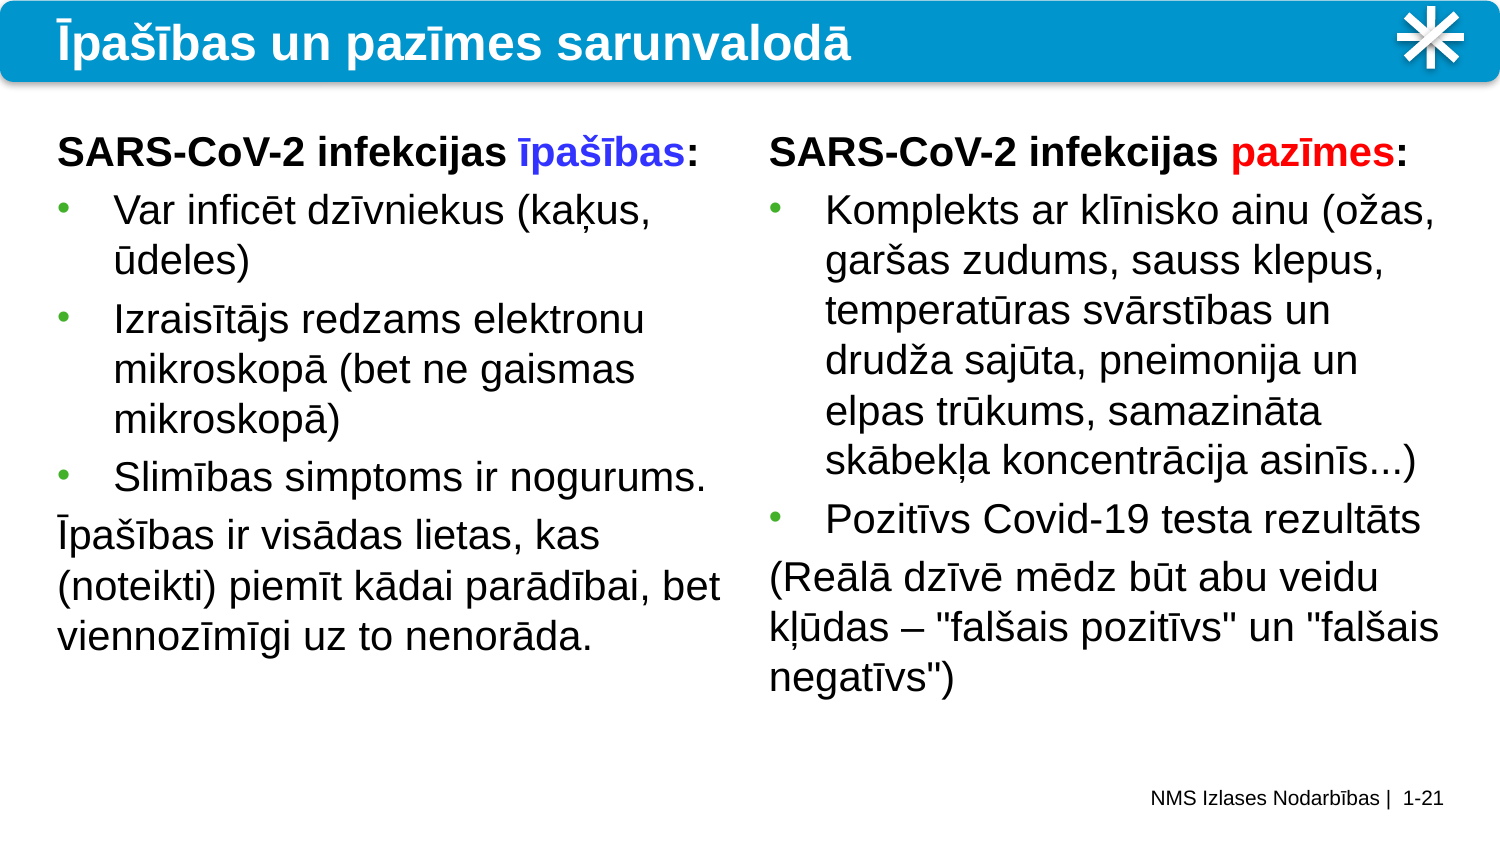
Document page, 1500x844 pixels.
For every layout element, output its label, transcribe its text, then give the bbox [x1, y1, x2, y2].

list SARS-CoV-2 infekcijas pazīmes: Komplekts ar klīnisko ainu (ožas, garšas zudums, sauss klepus, temperatūras svārstības un drudža sajūta, pneimonija un elpas trūkums, samazināta skābekļa koncentrācija asinīs...) Pozitīvs Covid-19 testa rezultāts (Reālā dzīvē mēdz būt abu veidu kļūdas – "falšais pozitīvs" un "falšais negatīvs") [768, 124, 1443, 729]
title Īpašības un pazīmes sarunvalodā [56, 10, 1307, 73]
list SARS-CoV-2 infekcijas īpašības: Var inficēt dzīvniekus (kaķus, ūdeles) Izraisītājs redzams elektronu mikroskopā (bet ne gaismas mikroskopā) Slimības simptoms ir nogurums. Īpašības ir visādas lietas, kas (noteikti) piemīt kādai parādībai, bet viennozīmīgi uz to nenorāda. [56, 124, 731, 729]
